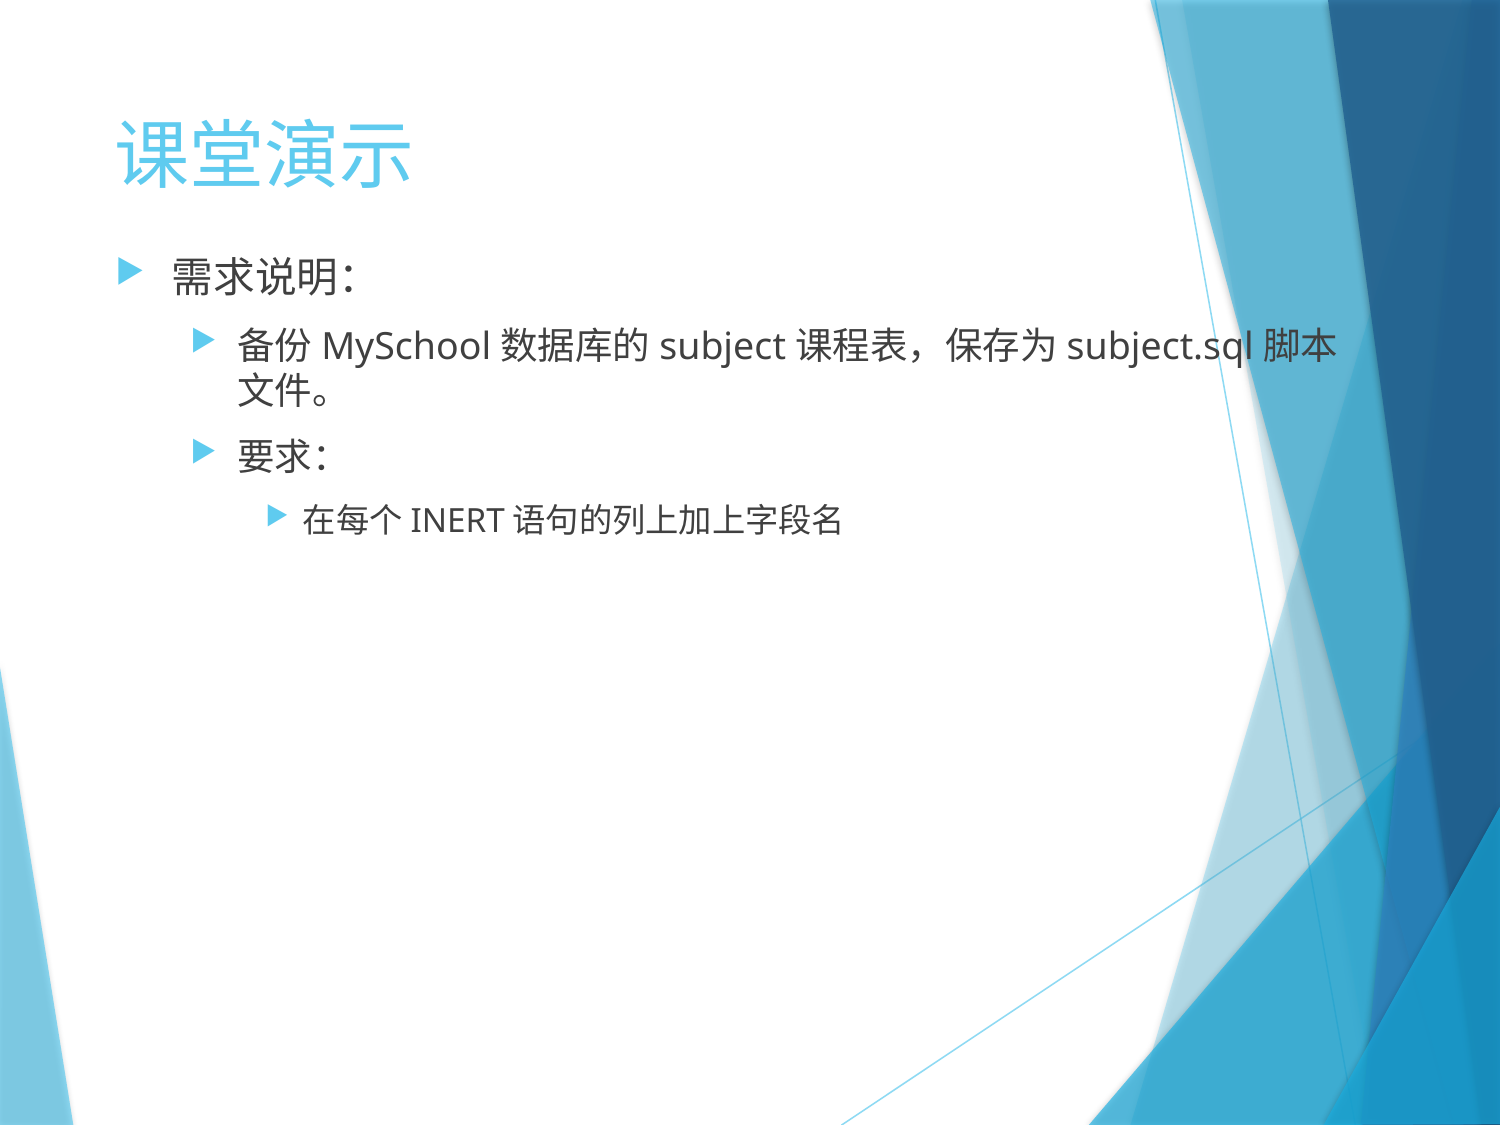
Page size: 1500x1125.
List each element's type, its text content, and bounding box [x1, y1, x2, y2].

title 课堂演示 [99, 99, 1365, 207]
list 需求说明： 备份MySchool数据库的subject课程表，保存为subject.sql脚本文件。 要求： 在每个INERT语句的列上加上字段名 [100, 243, 1365, 967]
